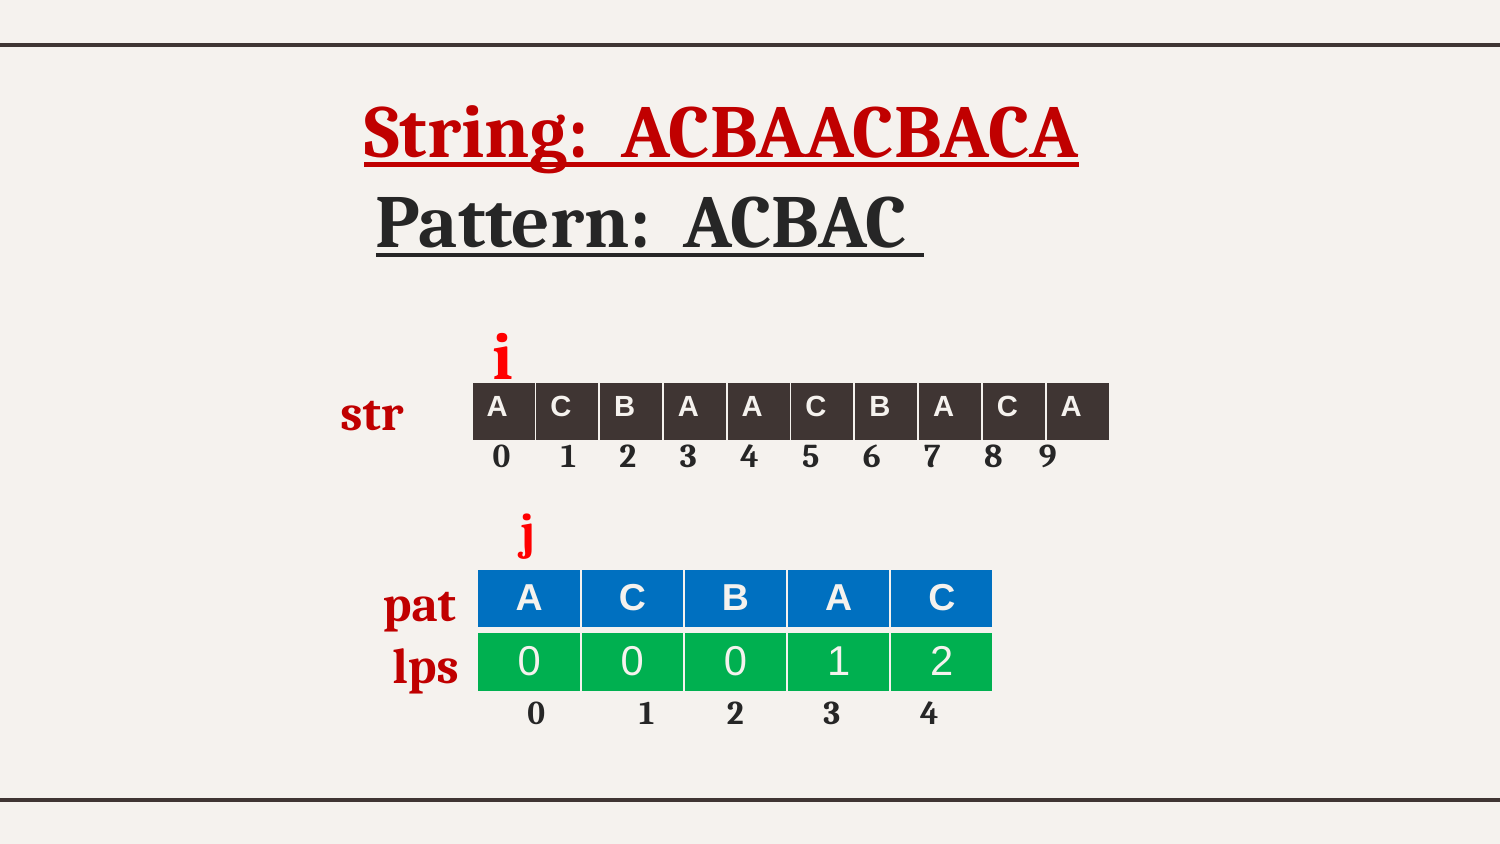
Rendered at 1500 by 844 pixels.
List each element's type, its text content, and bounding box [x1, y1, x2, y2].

table_header C [582, 570, 683, 627]
table_header A [664, 383, 726, 424]
text_box String: ACBAACBACA [349, 86, 1122, 168]
table_header A [478, 570, 580, 627]
table_header A [919, 383, 981, 424]
text_box str [325, 380, 435, 440]
text_box i [477, 311, 560, 381]
table_cell 1 [788, 633, 889, 691]
table_header A [473, 383, 535, 440]
table_header B [685, 570, 786, 627]
table_header A [788, 570, 889, 627]
text_box Pattern: ACBAC [360, 176, 1008, 259]
table_cell 0 [582, 633, 683, 691]
table_header C [536, 383, 598, 424]
text_box 0 1 2 3 4 [512, 681, 1181, 741]
text_box pat [367, 565, 478, 625]
table_header B [600, 383, 662, 424]
table_cell 0 [685, 633, 786, 691]
table_header C [791, 383, 853, 424]
table_header C [891, 570, 992, 627]
table_header C [983, 383, 1045, 424]
text_box lps [377, 624, 488, 684]
table_cell 0 [478, 633, 580, 691]
text_box j [505, 488, 587, 568]
table_header B [855, 383, 917, 424]
table_cell 2 [891, 633, 992, 691]
table_header A [728, 383, 790, 424]
table_header A [1047, 383, 1109, 424]
text_box 0 1 2 3 4 5 6 7 8 9 [477, 424, 1147, 484]
